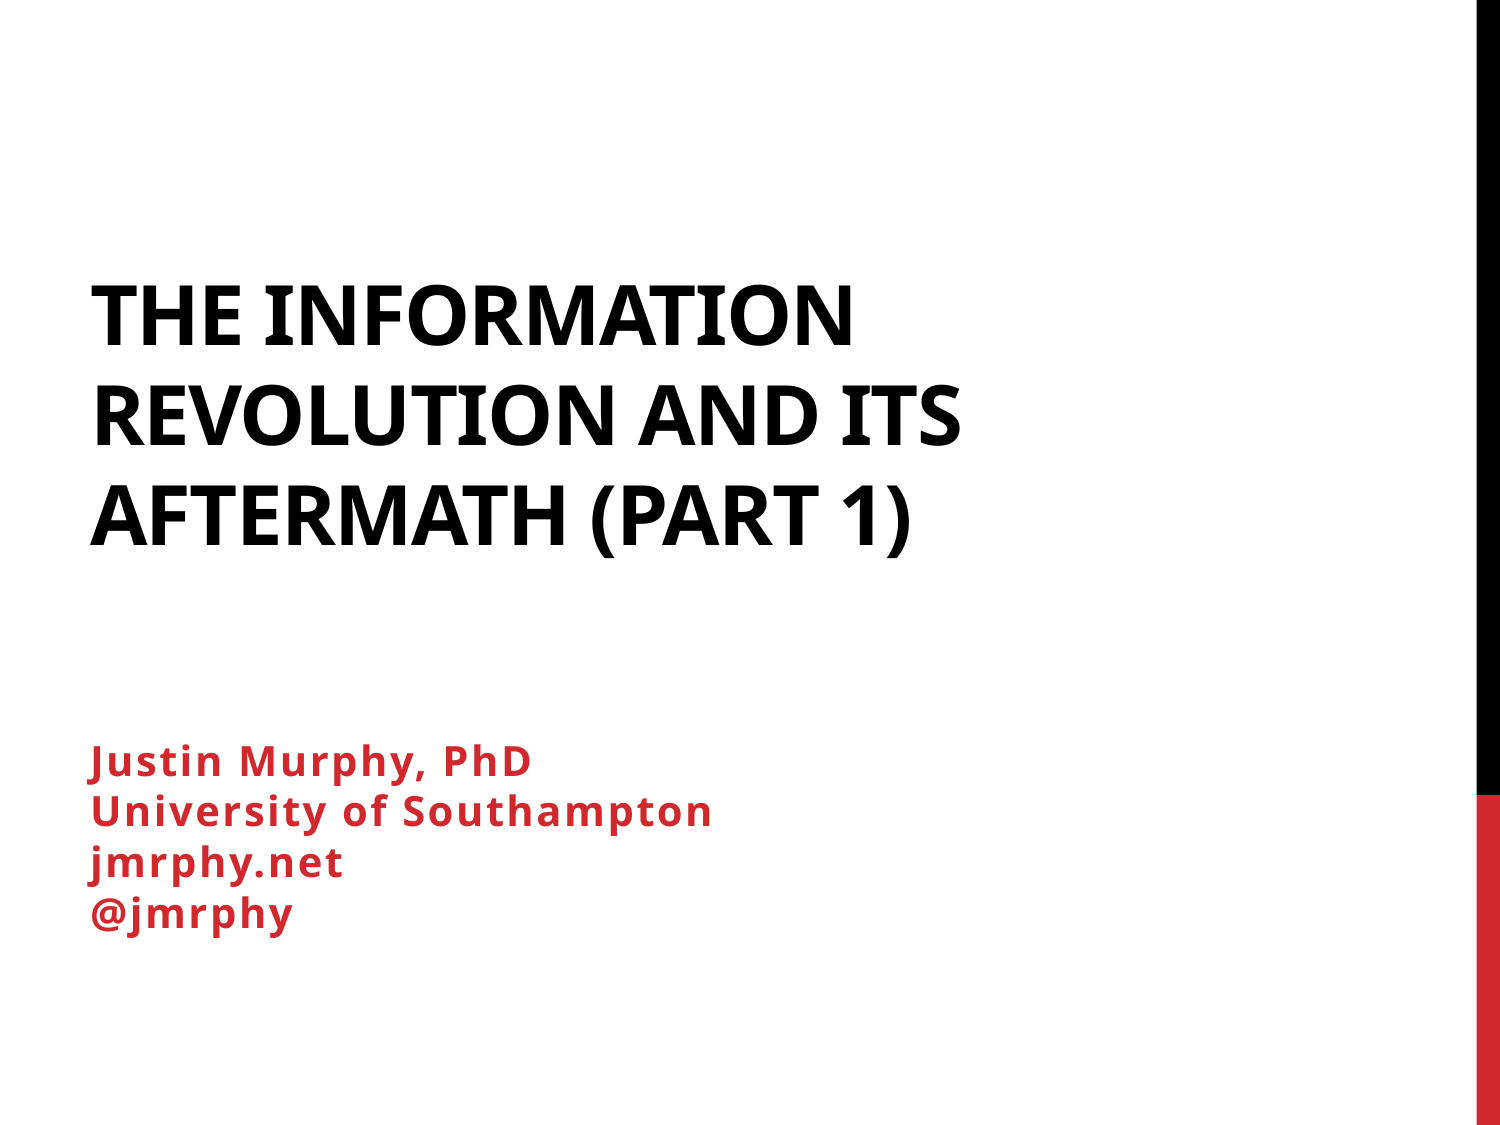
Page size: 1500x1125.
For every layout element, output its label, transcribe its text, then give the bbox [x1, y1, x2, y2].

title The Information Revolution and its aftermath (Part 1) [75, 37, 1350, 788]
subtitle Justin Murphy, PhD University of Southampton jmrphy.net @jmrphy [75, 744, 1200, 999]
